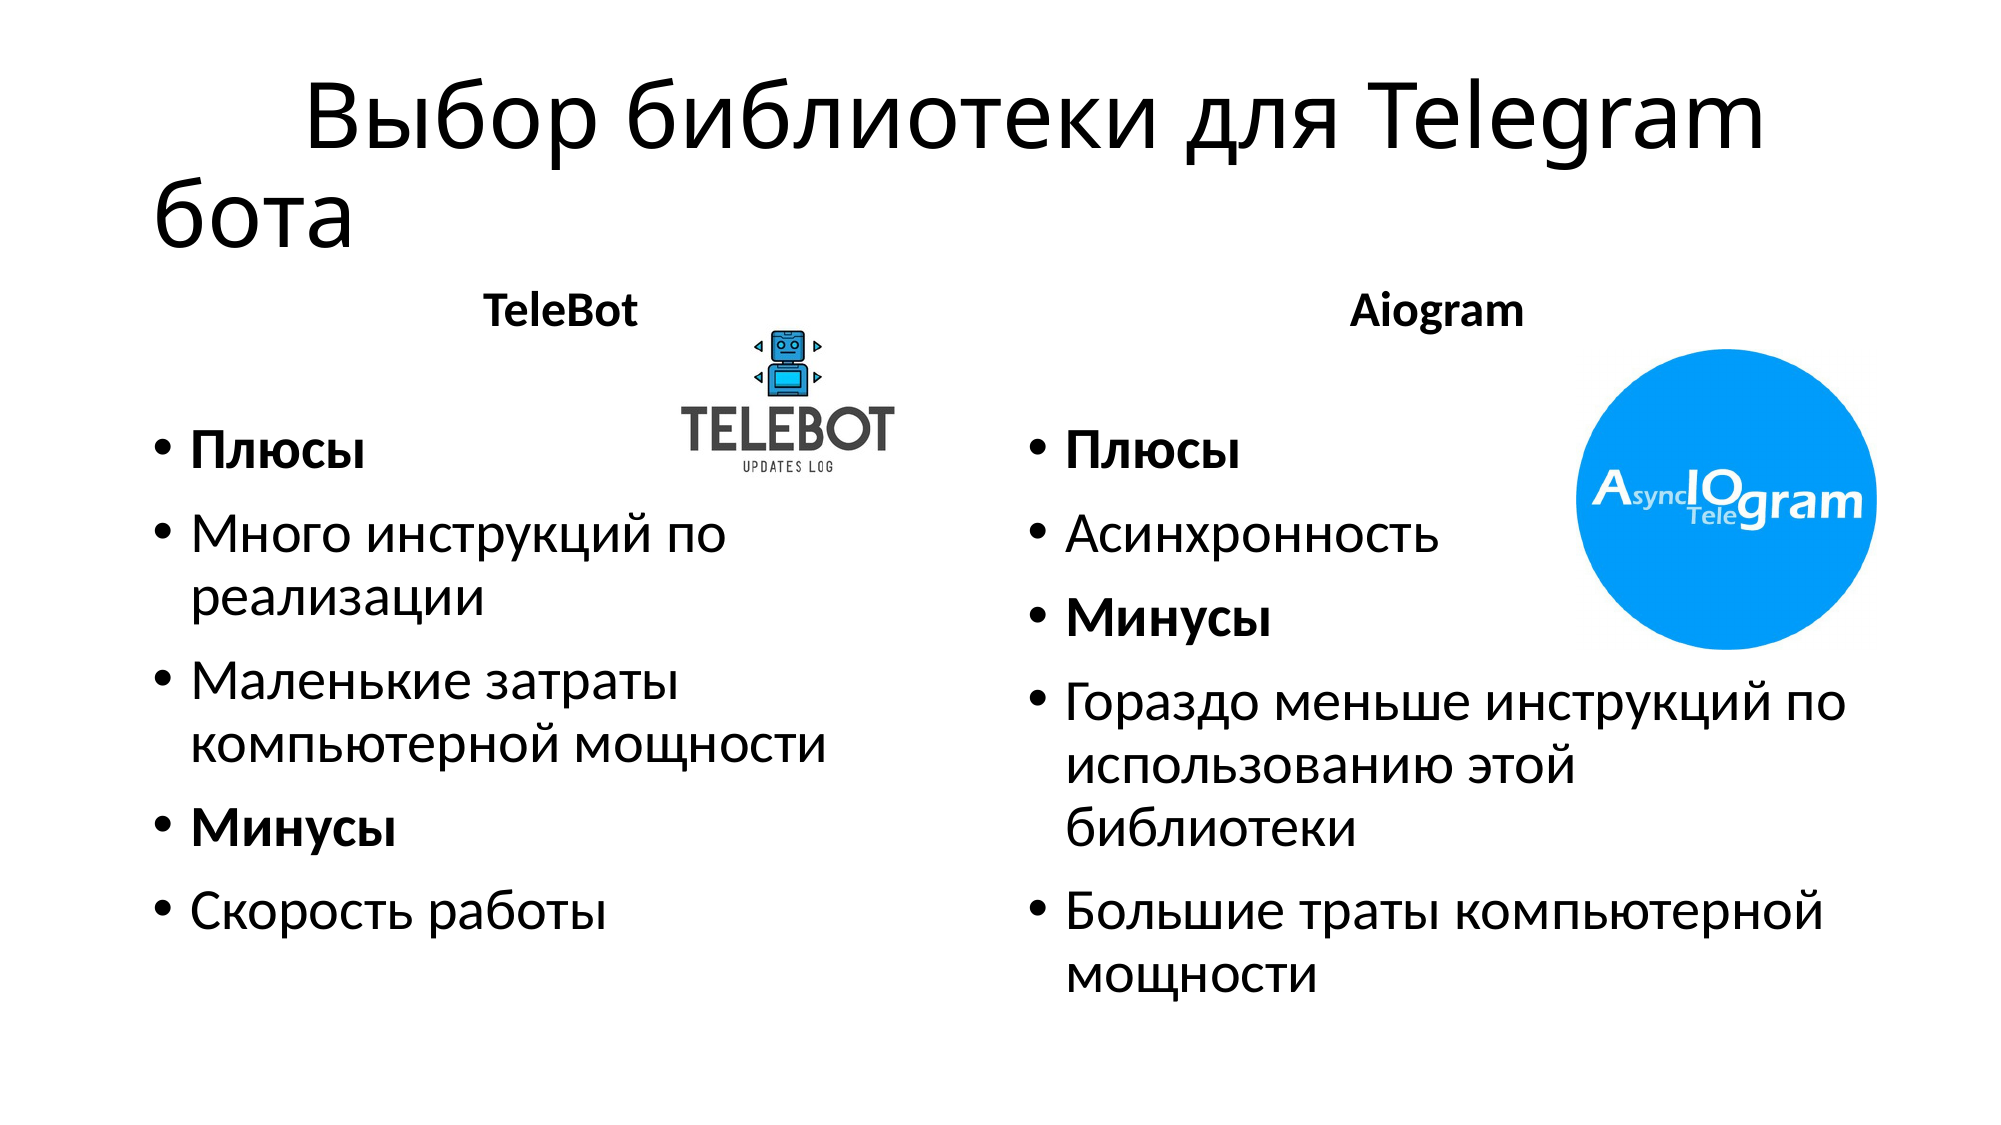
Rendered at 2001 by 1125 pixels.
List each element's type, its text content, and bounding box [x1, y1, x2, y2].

picture [673, 306, 900, 478]
title Выбор библиотеки для Telegram бота [137, 59, 1863, 278]
picture [1576, 349, 1877, 650]
list Aiogram [1012, 275, 1863, 410]
list Плюсы Много инструкций по реализации Маленькие затраты компьютерной мощности Минусы Скорость работы [137, 410, 984, 1016]
list Плюсы Асинхронность Минусы Гораздо меньше инструкций по использованию этой библиотеки Большие траты компьютерной мощности [1012, 410, 1863, 1016]
list TeleBot [137, 275, 984, 410]
